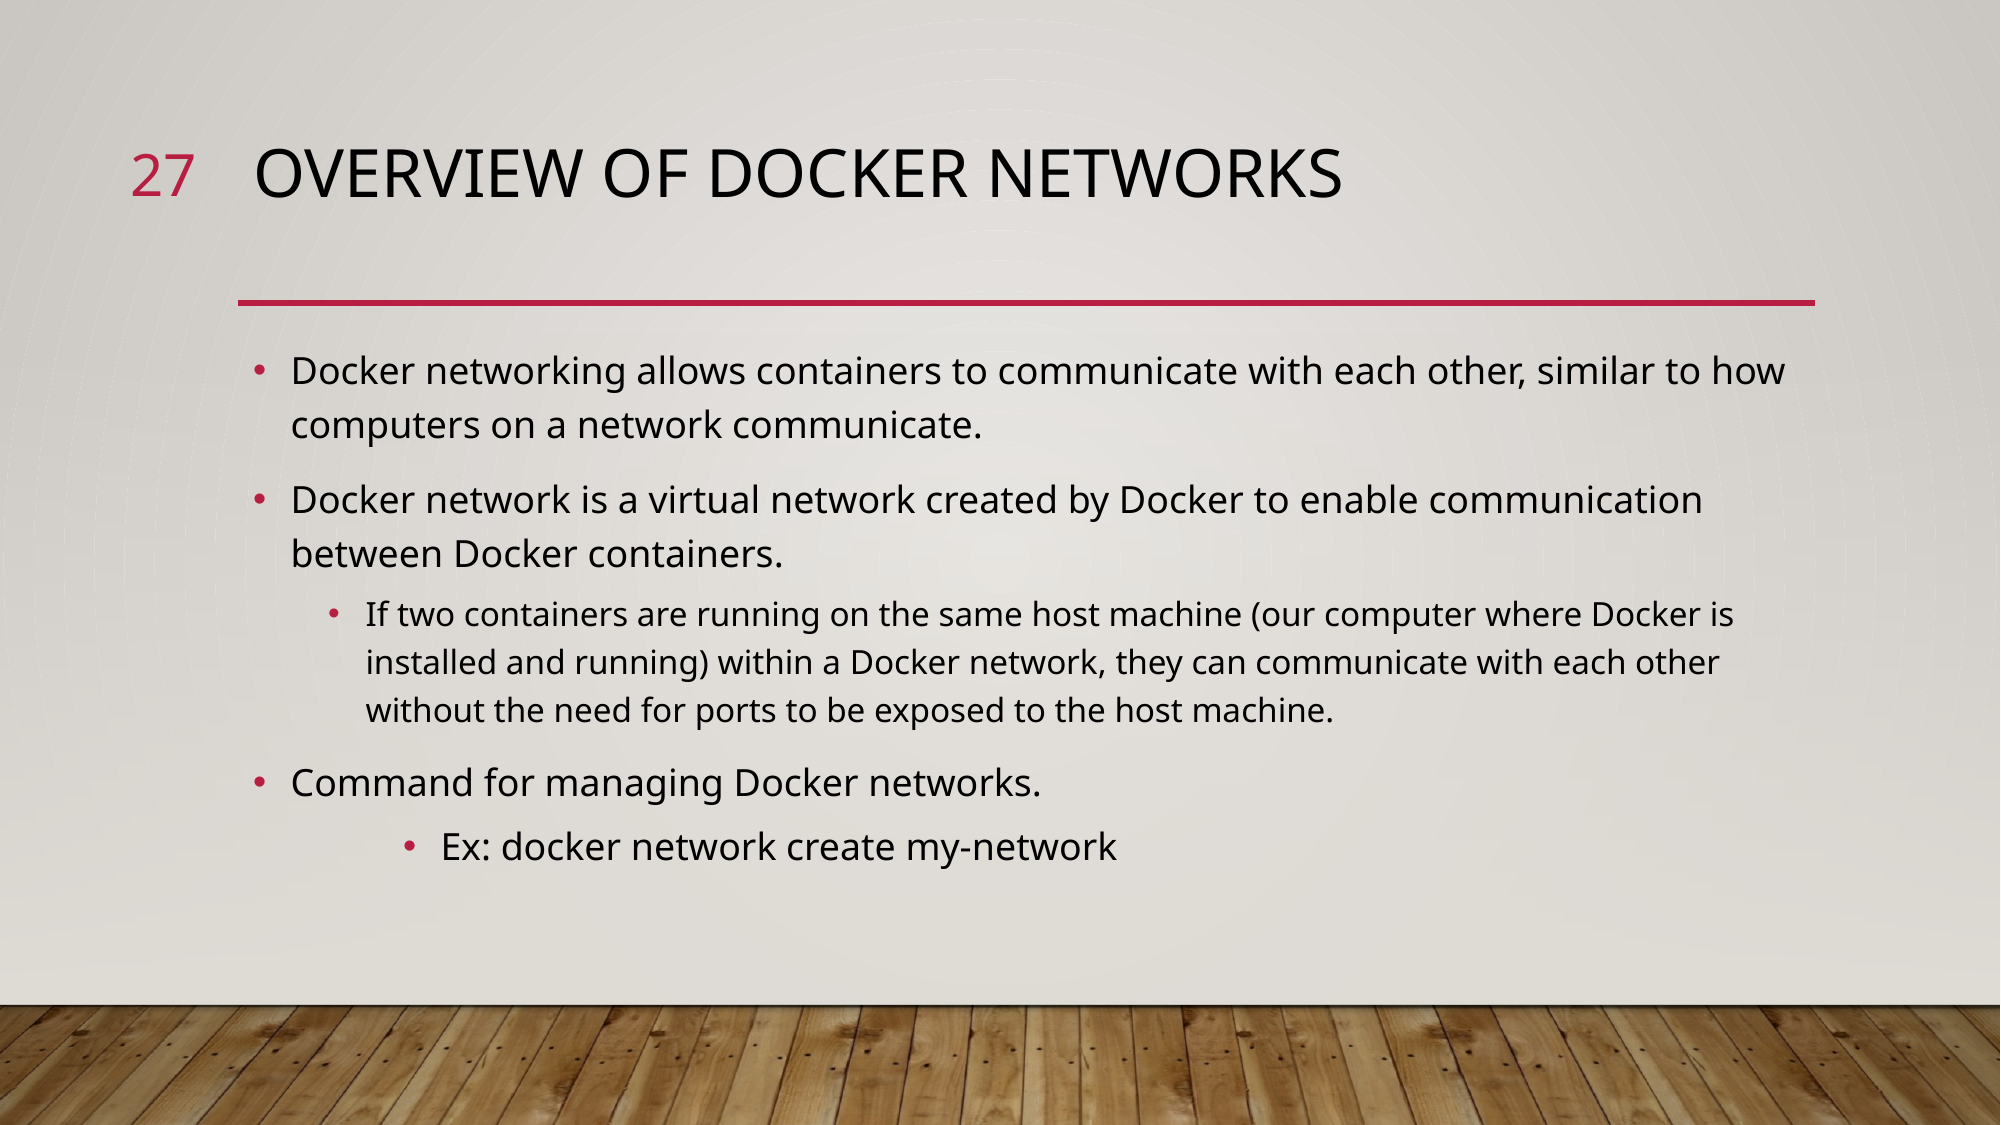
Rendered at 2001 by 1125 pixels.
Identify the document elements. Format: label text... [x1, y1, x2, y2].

list Docker networking allows containers to communicate with each other, similar to how computers on a network communicate. Docker network is a virtual network created by Docker to enable communication between Docker containers. If two containers are running on the same host machine (our computer where Docker is installed and running) within a Docker network, they can communicate with each other without the need for ports to be exposed to the host machine. Command for managing Docker networks. Ex: docker network create my-network [238, 330, 1814, 897]
title Overview of Docker NEtworks [238, 131, 1814, 305]
slide_number 27 [78, 131, 212, 214]
picture [0, 1005, 2000, 1125]
